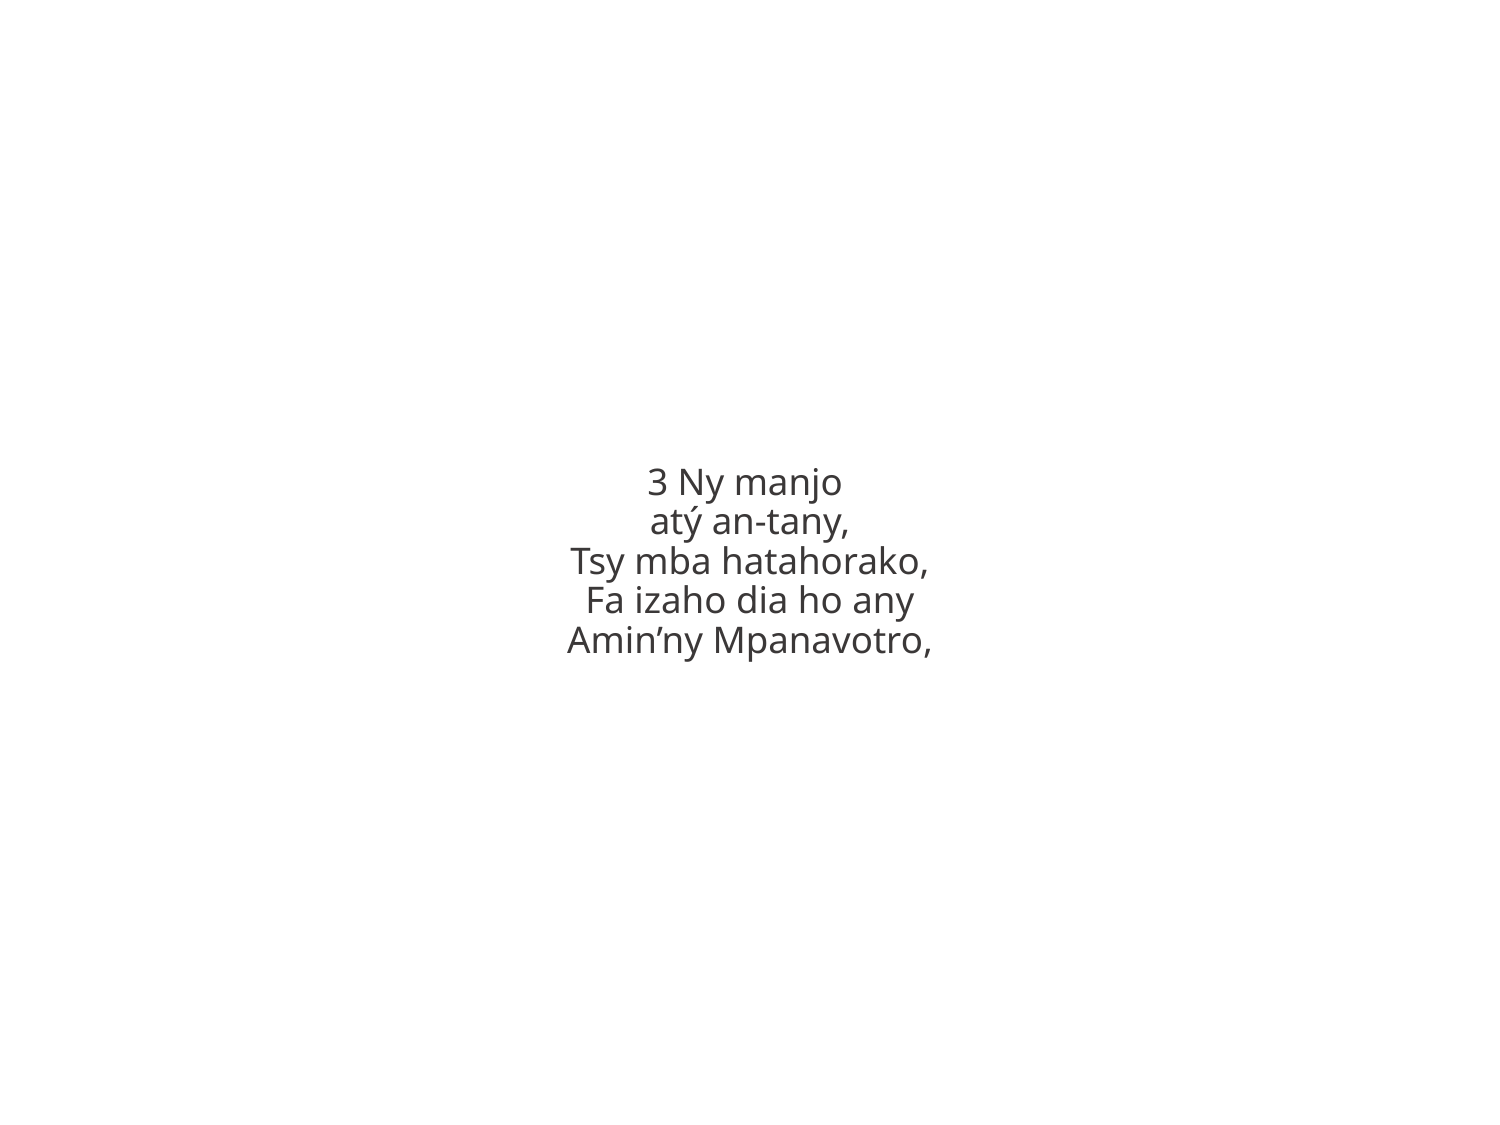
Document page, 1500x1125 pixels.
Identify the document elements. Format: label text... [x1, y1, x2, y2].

title 3 Ny manjo atý an-tany, Tsy mba hatahorako, Fa izaho dia ho any Amin’ny Mpanavotro, [103, 453, 1397, 672]
